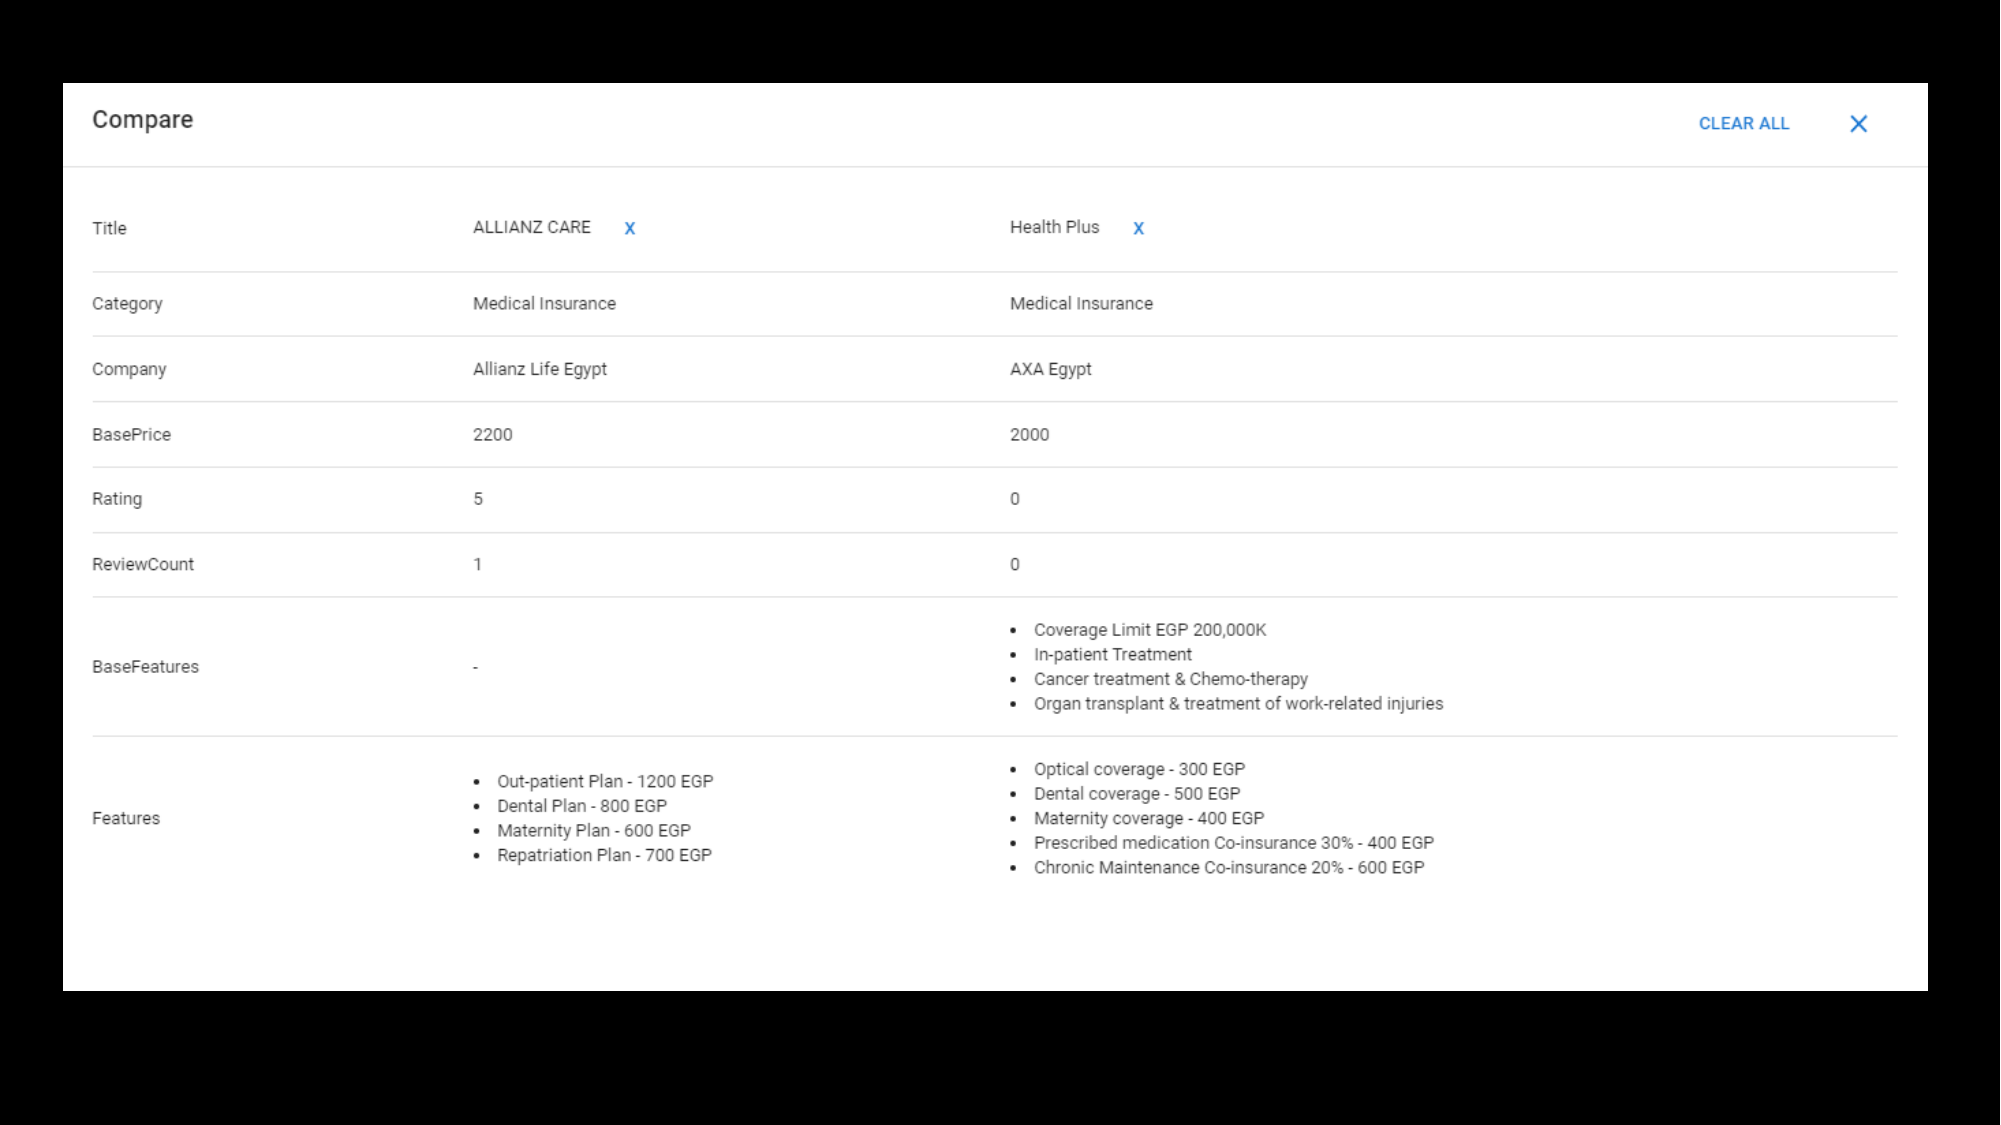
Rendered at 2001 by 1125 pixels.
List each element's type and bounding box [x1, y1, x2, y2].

picture [63, 83, 1928, 991]
